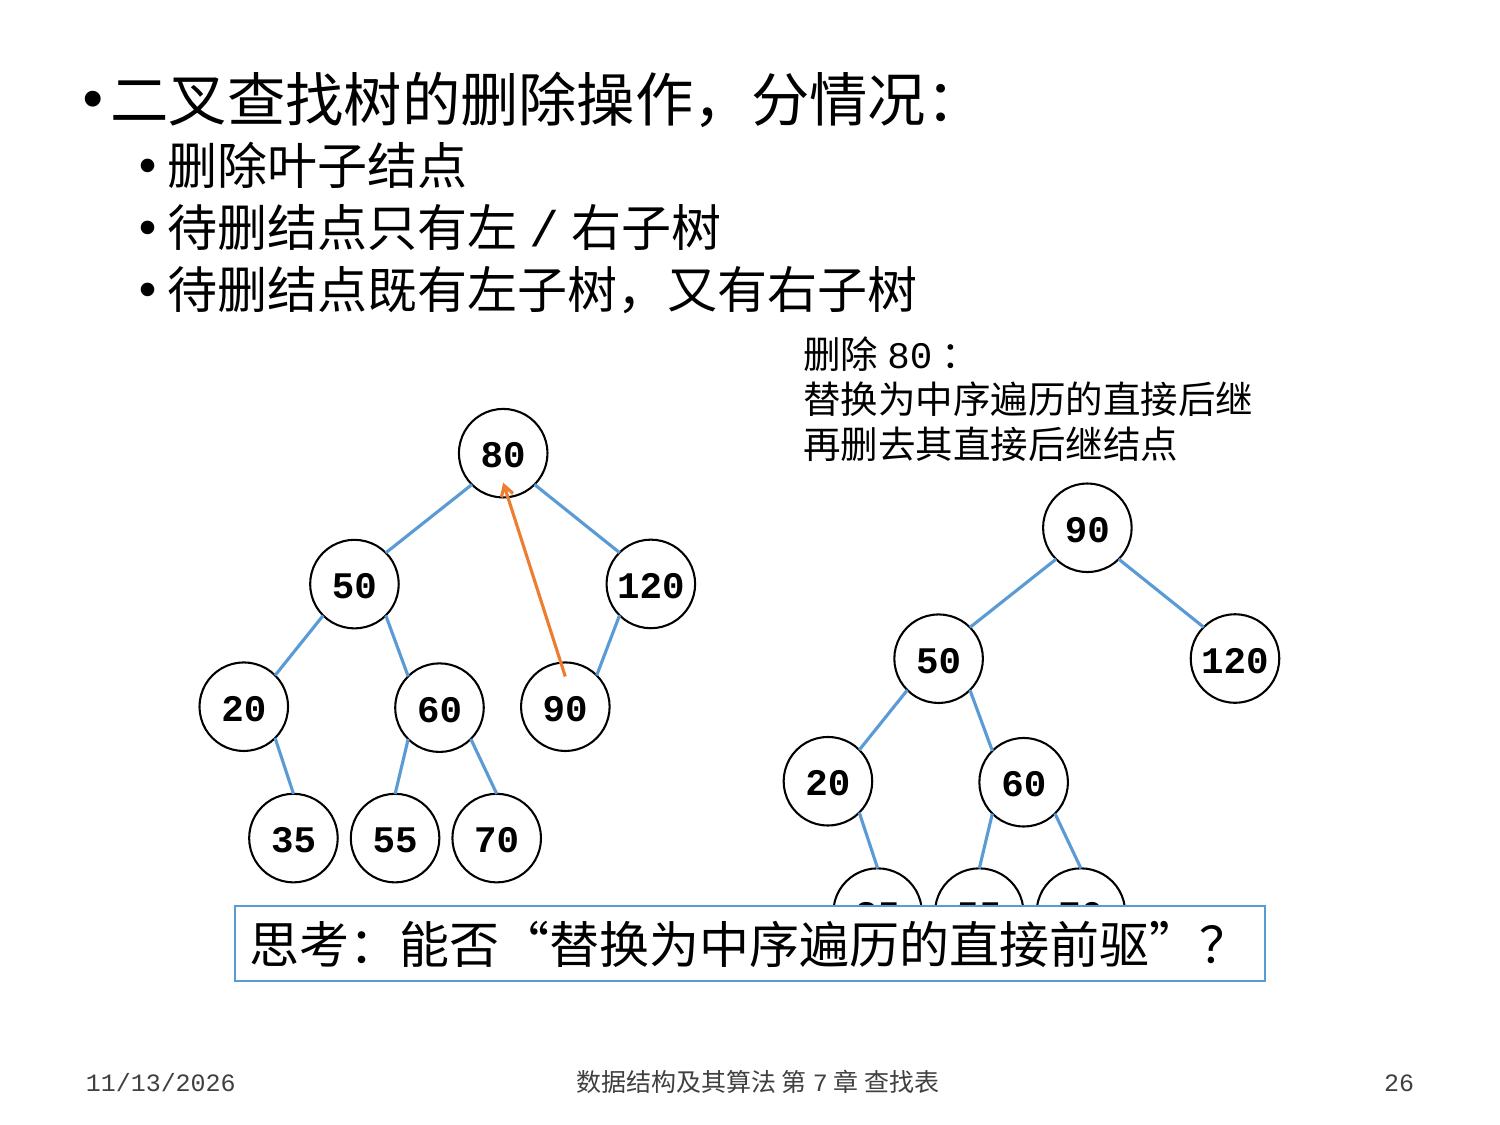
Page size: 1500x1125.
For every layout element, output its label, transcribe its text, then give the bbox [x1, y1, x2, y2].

text_box 删除80： 替换为中序遍历的直接后继 再删去其直接后继结点 [788, 323, 1269, 474]
footer 数据结构及其算法 第7章 查找表 [281, 1045, 1235, 1105]
list 二叉查找树的删除操作，分情况： 删除叶子结点 待删结点只有左/右子树 待删结点既有左子树，又有右子树 [70, 58, 1430, 1022]
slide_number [70, 1045, 264, 1105]
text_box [783, 483, 1285, 957]
text_box 思考：能否“替换为中序遍历的直接前驱”？ [234, 905, 1266, 982]
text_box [199, 408, 700, 883]
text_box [503, 483, 566, 677]
slide_number 26 [1251, 1045, 1430, 1105]
